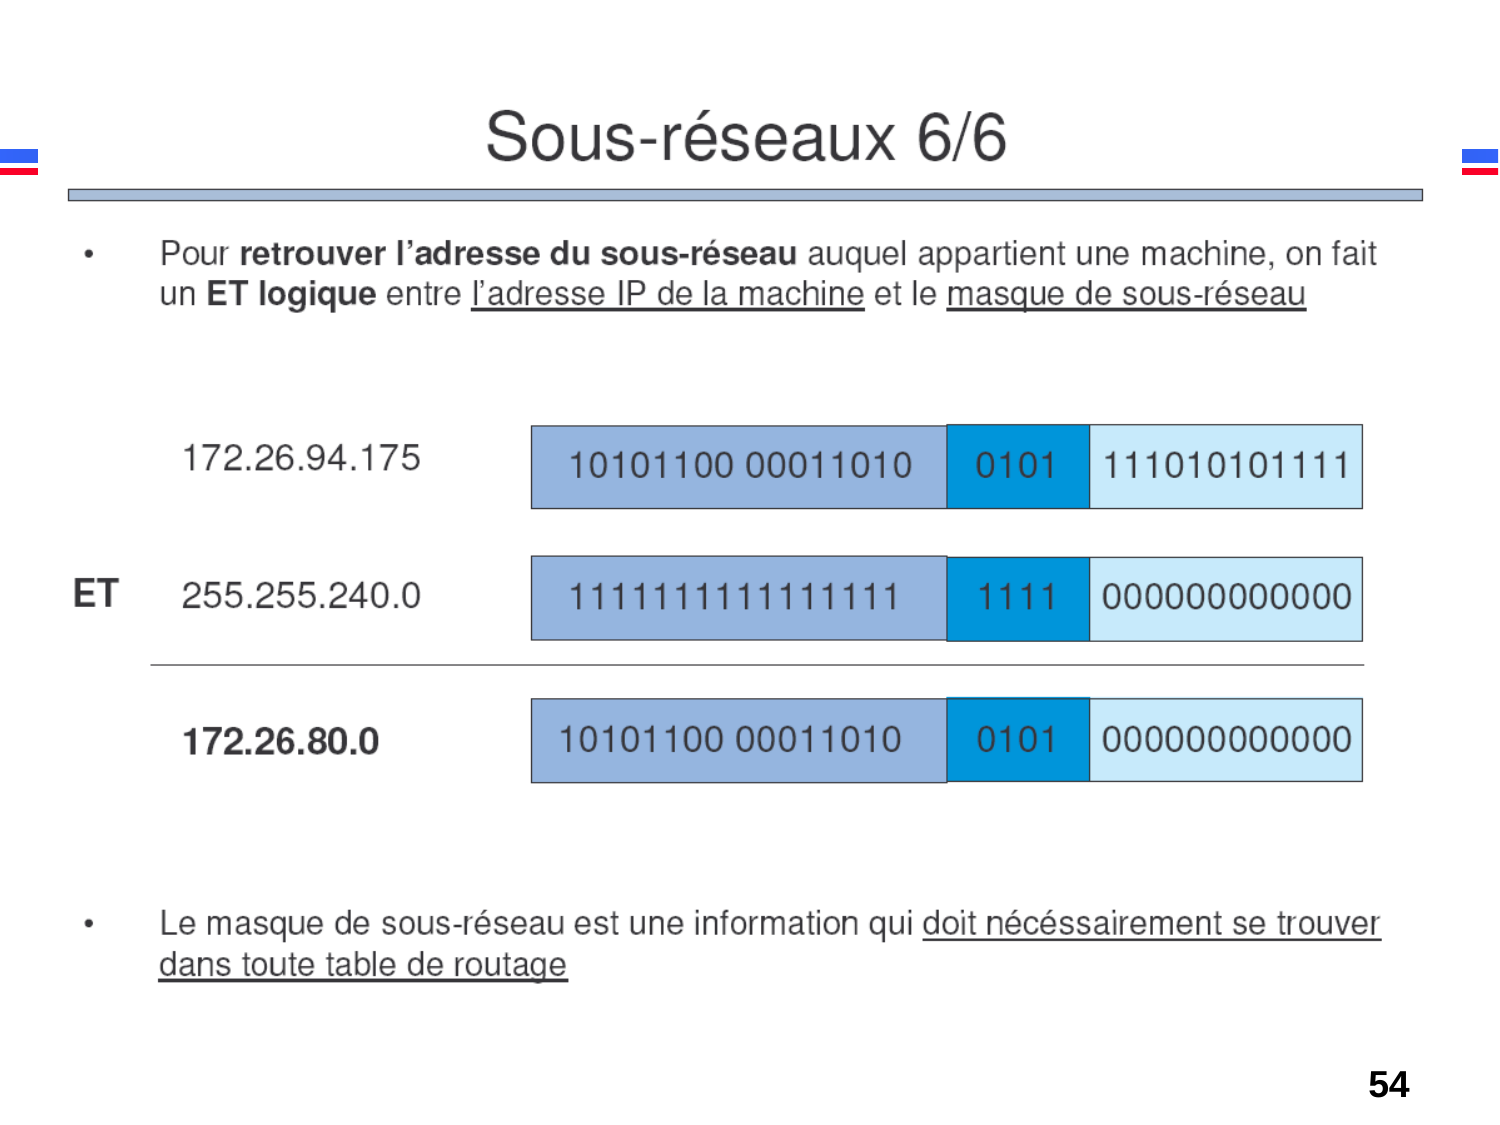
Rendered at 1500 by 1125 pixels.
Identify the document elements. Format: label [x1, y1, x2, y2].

list [1481, 150, 1485, 162]
picture [38, 105, 1462, 1020]
list [0, 150, 5, 162]
